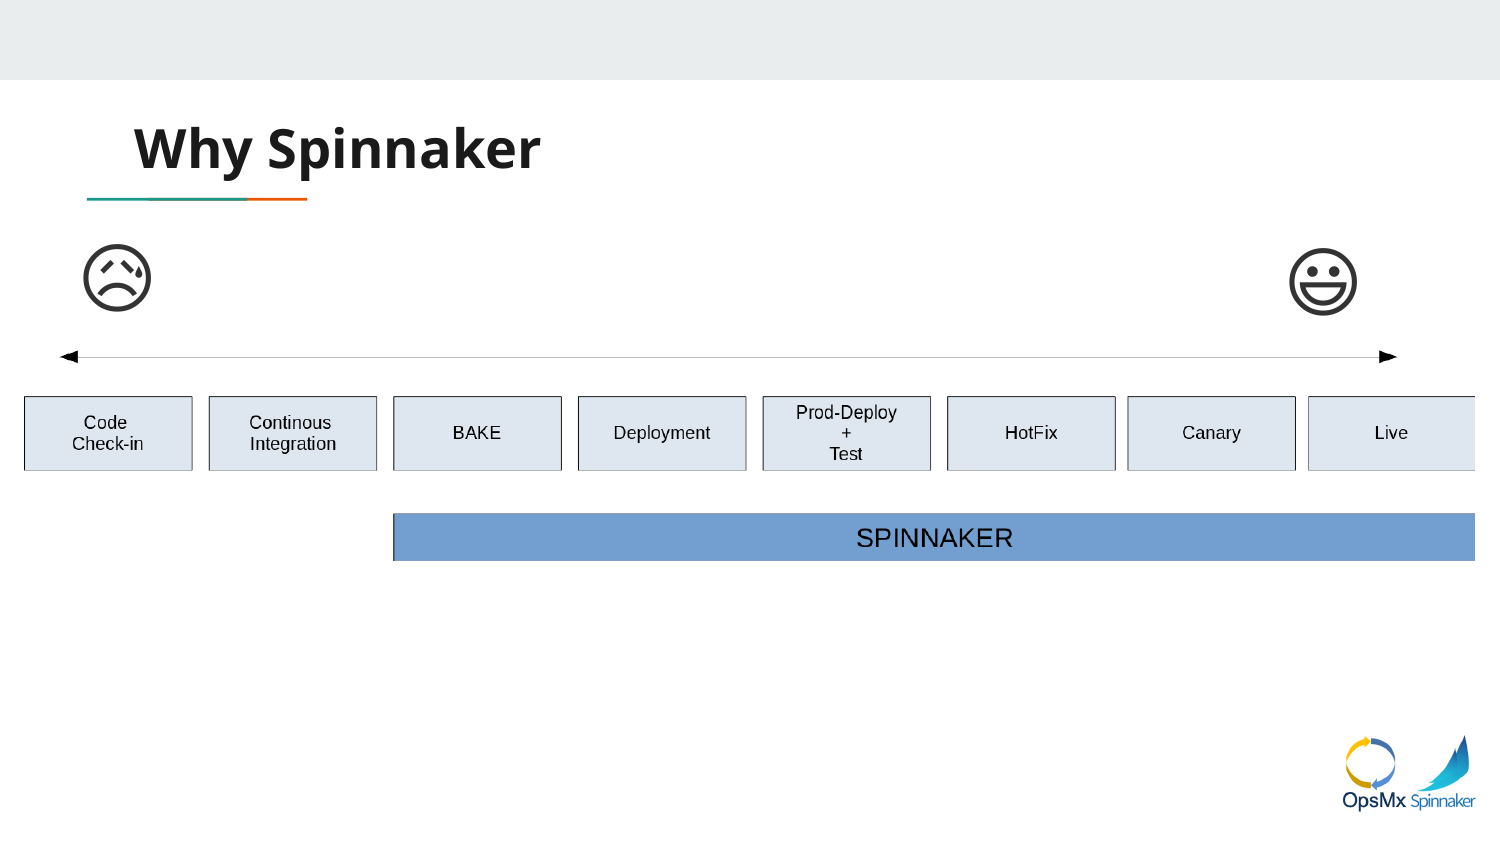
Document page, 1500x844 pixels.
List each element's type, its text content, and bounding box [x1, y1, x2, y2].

text_box 😥 [62, 214, 183, 326]
picture [24, 350, 1476, 561]
picture [1328, 735, 1480, 824]
title Why Spinnaker [119, 99, 1381, 188]
text_box 😃 [1268, 125, 1388, 253]
